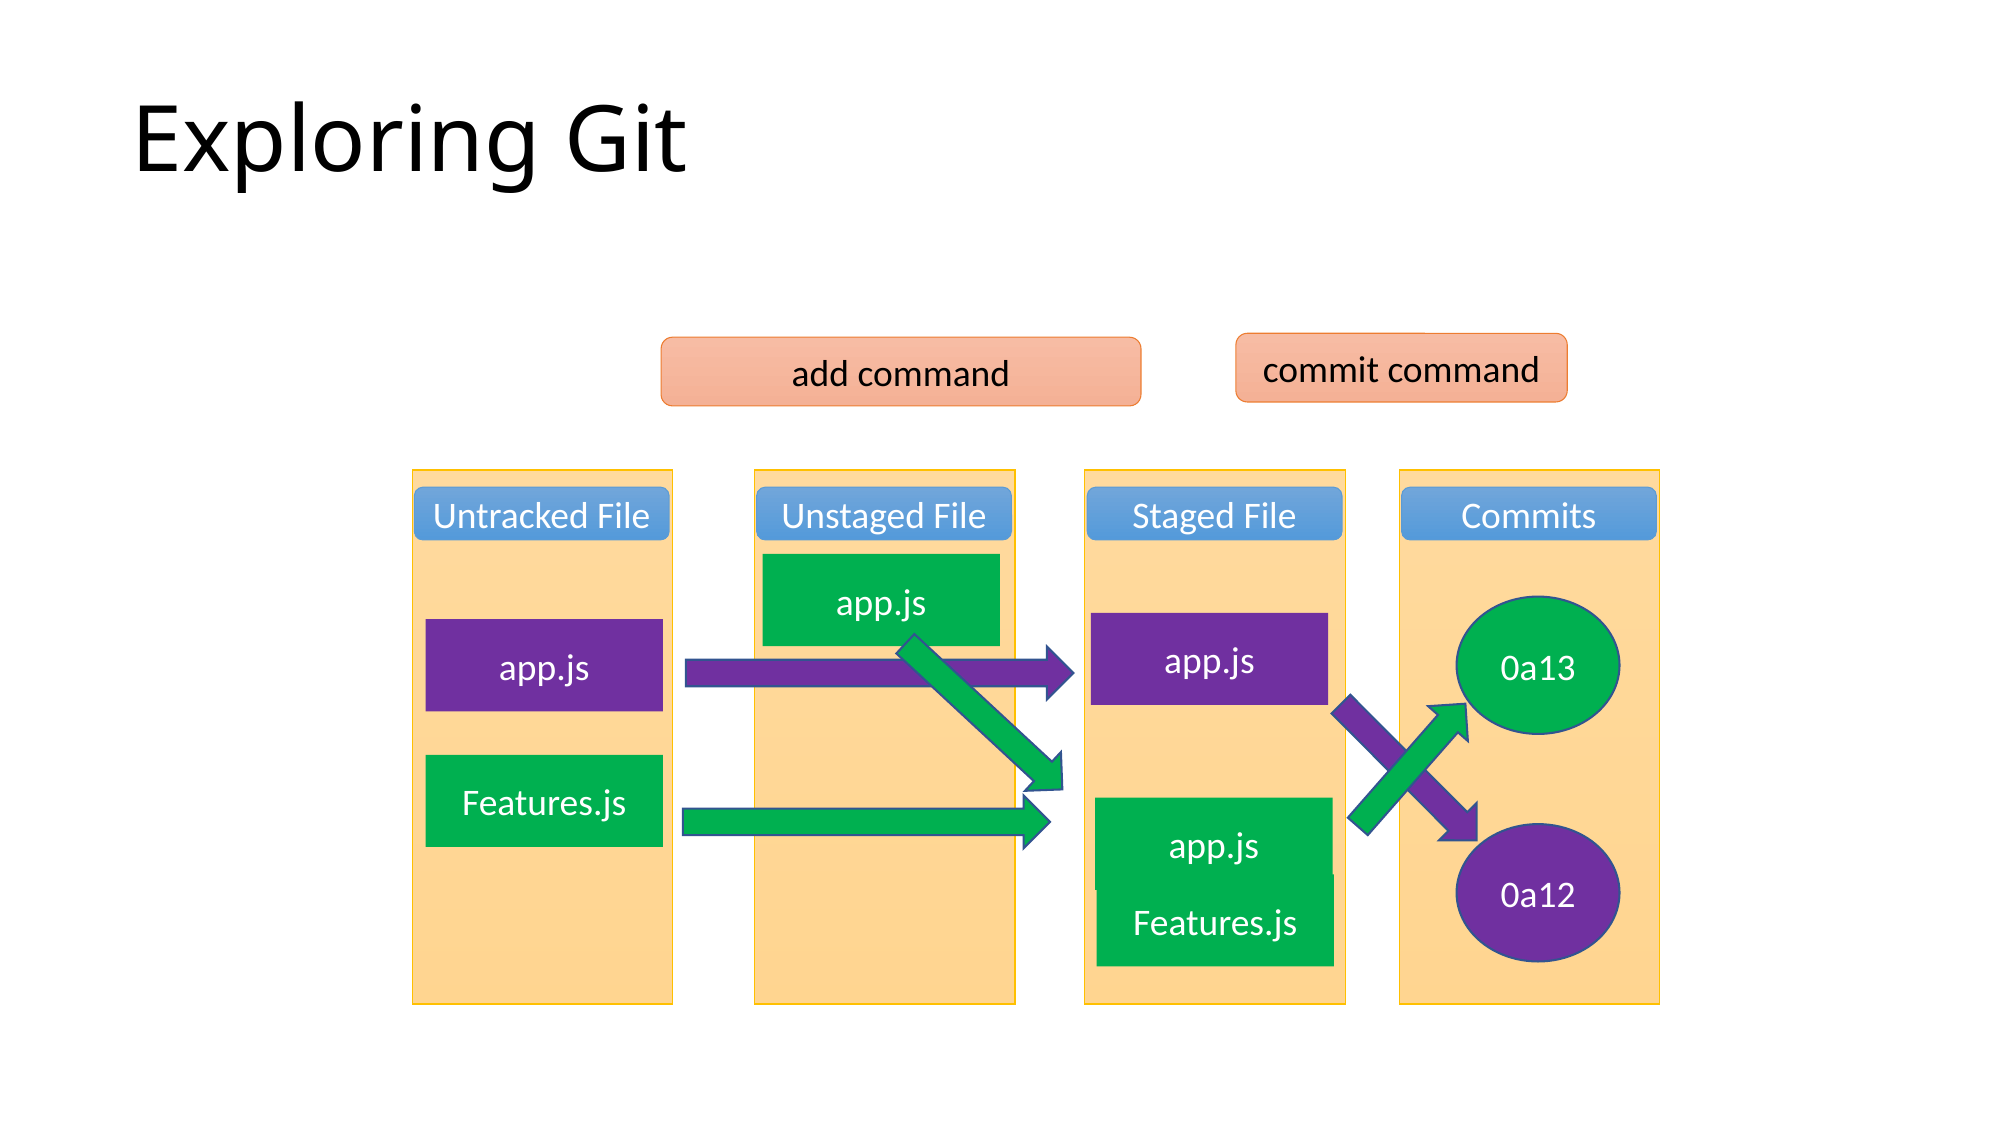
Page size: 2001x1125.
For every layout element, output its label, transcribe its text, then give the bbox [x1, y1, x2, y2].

text_box [1330, 693, 1406, 771]
title Exploring Git [116, 33, 1842, 251]
text_box [894, 632, 1064, 792]
text_box [754, 688, 1016, 807]
text_box Unstaged File [756, 486, 1013, 541]
text_box app.js [1095, 797, 1333, 890]
text_box Features.js [425, 754, 663, 847]
text_box [1084, 469, 1346, 1005]
text_box [1346, 702, 1470, 837]
text_box [754, 469, 1016, 658]
text_box Commits [1401, 486, 1657, 541]
text_box Features.js [1096, 874, 1334, 967]
text_box [1408, 770, 1478, 842]
text_box [943, 644, 1075, 702]
text_box commit command [1235, 332, 1568, 403]
text_box 0a13 [1455, 595, 1621, 735]
text_box app.js [762, 553, 1000, 647]
text_box app.js [425, 619, 663, 712]
text_box Untracked File [413, 486, 670, 541]
text_box [1399, 469, 1660, 1005]
text_box [754, 837, 1016, 1005]
text_box 0a12 [1455, 823, 1621, 963]
text_box [684, 658, 931, 688]
text_box app.js [1090, 612, 1329, 705]
text_box add command [660, 336, 1142, 407]
text_box [412, 469, 673, 1005]
text_box Staged File [1086, 486, 1343, 541]
text_box [681, 792, 1052, 851]
